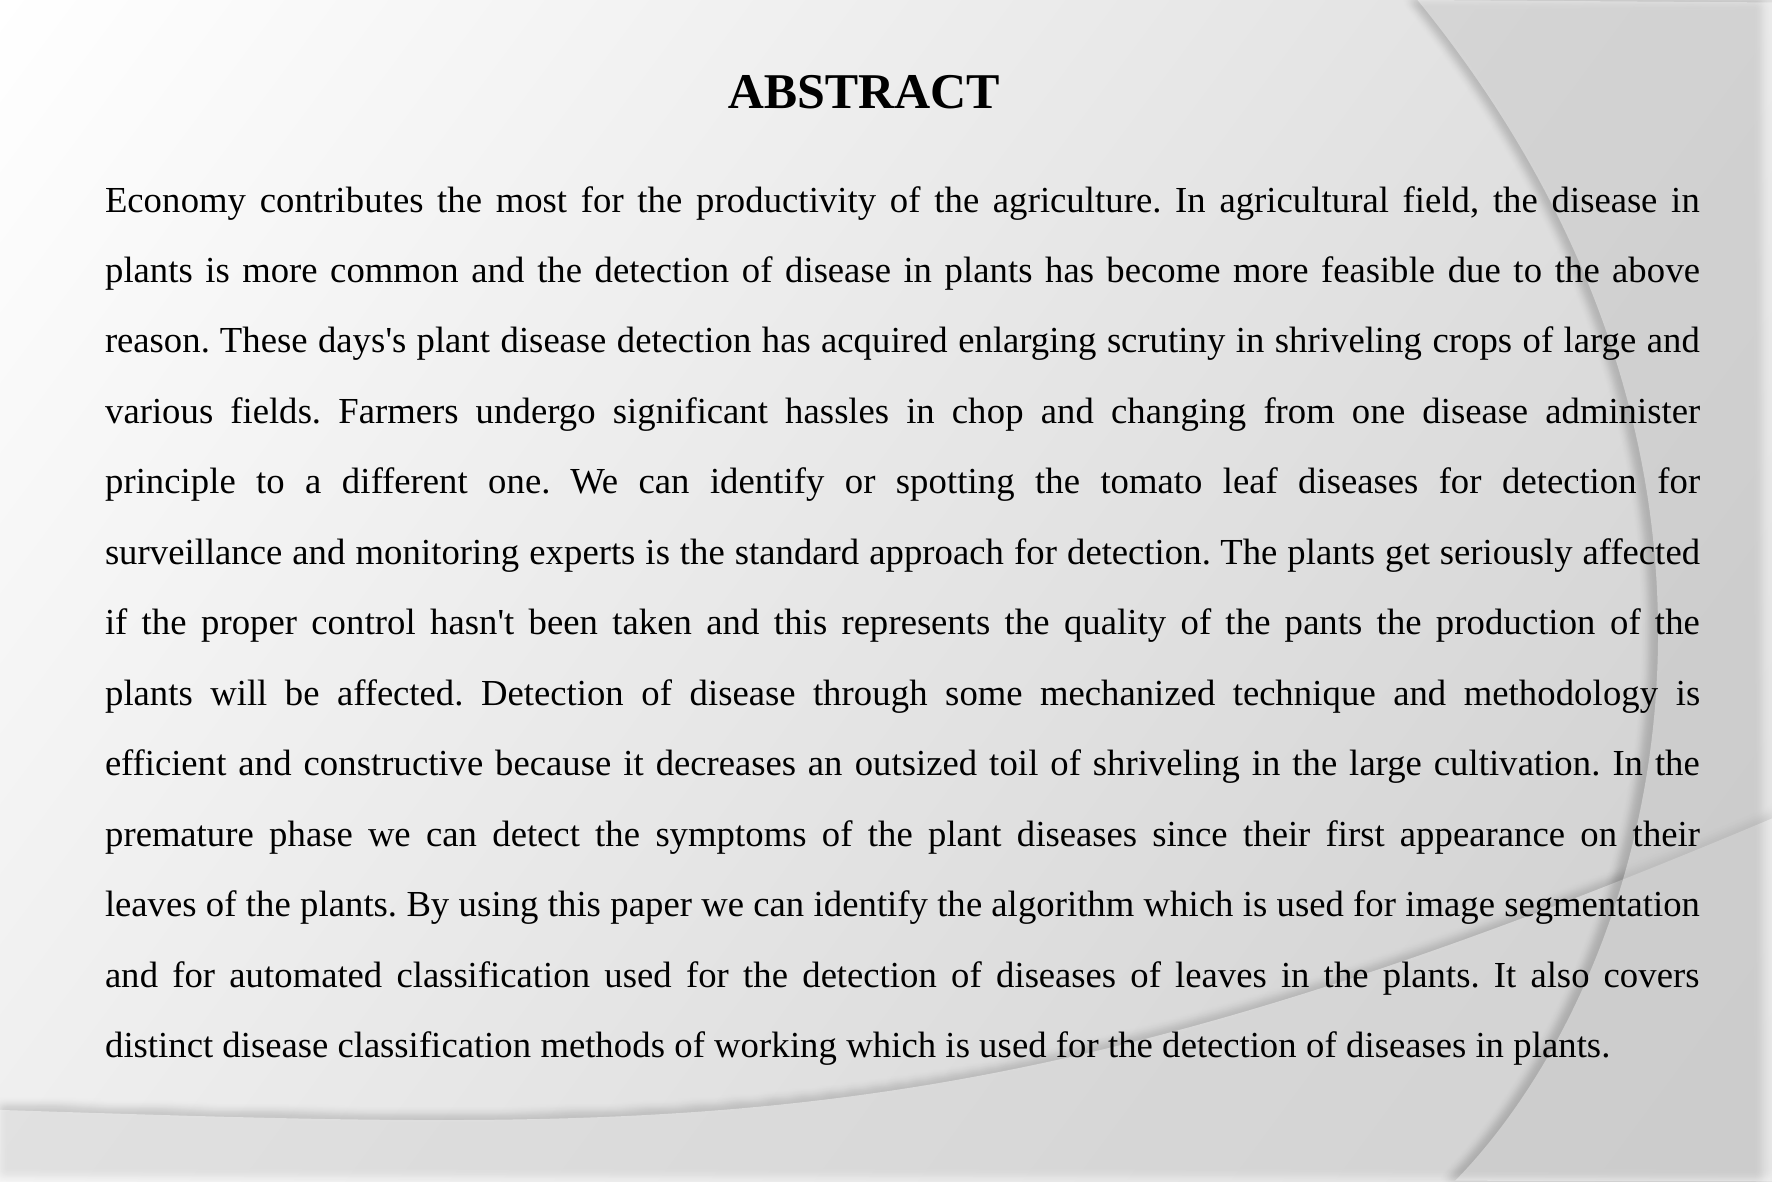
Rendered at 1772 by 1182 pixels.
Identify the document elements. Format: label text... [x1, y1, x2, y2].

list Economy contributes the most for the productivity of the agriculture. In agricultural field, the disease in plants is more common and the detection of disease in plants has become more feasible due to the above reason. These days's plant disease detection has acquired enlarging scrutiny in shriveling crops of large and various fields. Farmers undergo significant hassles in chop and changing from one disease administer principle to a different one. We can identify or spotting the tomato leaf diseases for detection for surveillance and monitoring experts is the standard approach for detection. The plants get seriously affected if the proper control hasn't been taken and this represents the quality of the pants the production of the plants will be affected. Detection of disease through some mechanized technique and methodology is efficient and constructive because it decreases an outsized toil of shriveling in the large cultivation. In the premature phase we can detect the symptoms of the plant diseases since their first appearance on their leaves of the plants. By using this paper we can identify the algorithm which is used for image segmentation and for automated classification used for the detection of diseases of leaves in the plants. It also covers distinct disease classification methods of working which is used for the detection of diseases in plants. [81, 140, 1720, 1111]
title ABSTRACT [99, 19, 1628, 140]
